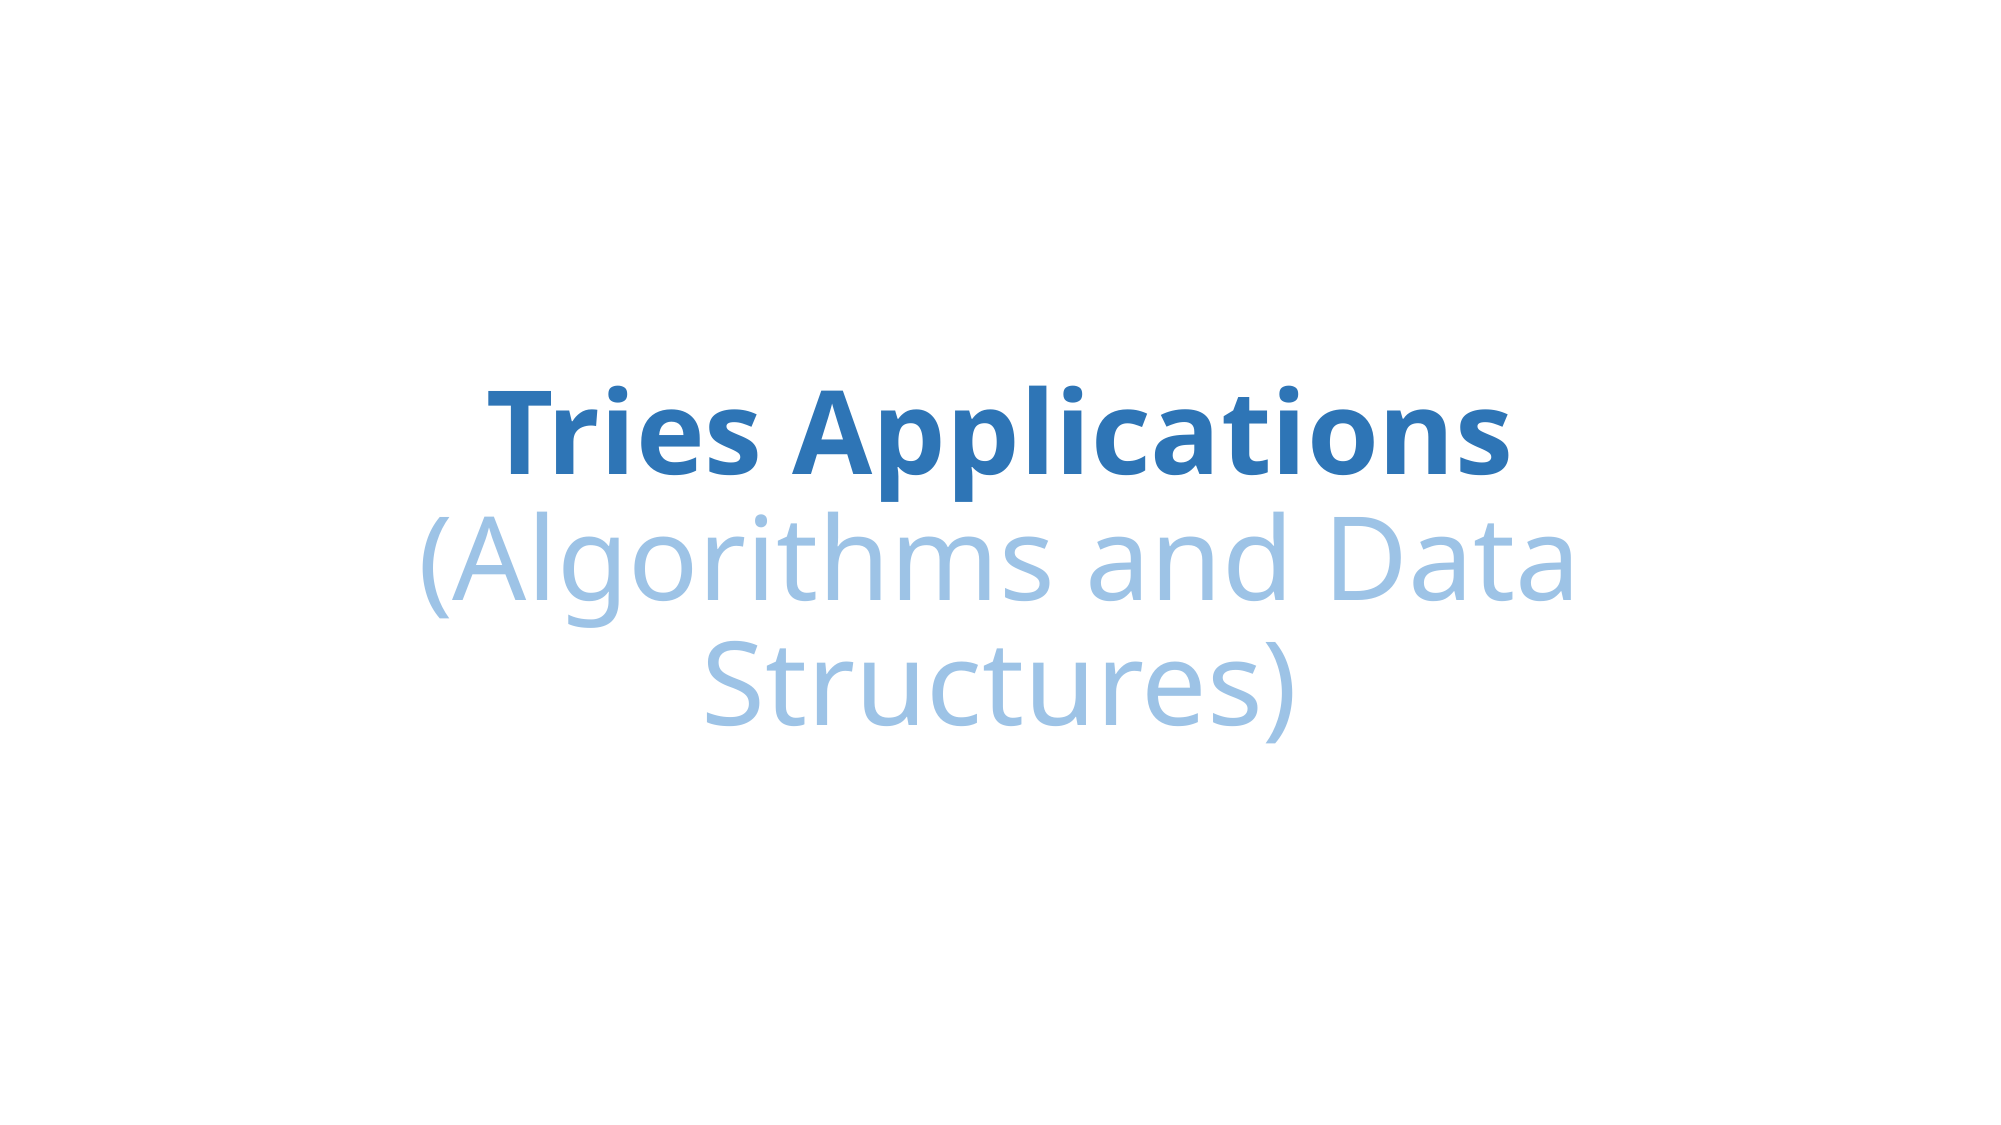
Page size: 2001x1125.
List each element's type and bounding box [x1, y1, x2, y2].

title [211, 366, 1789, 759]
